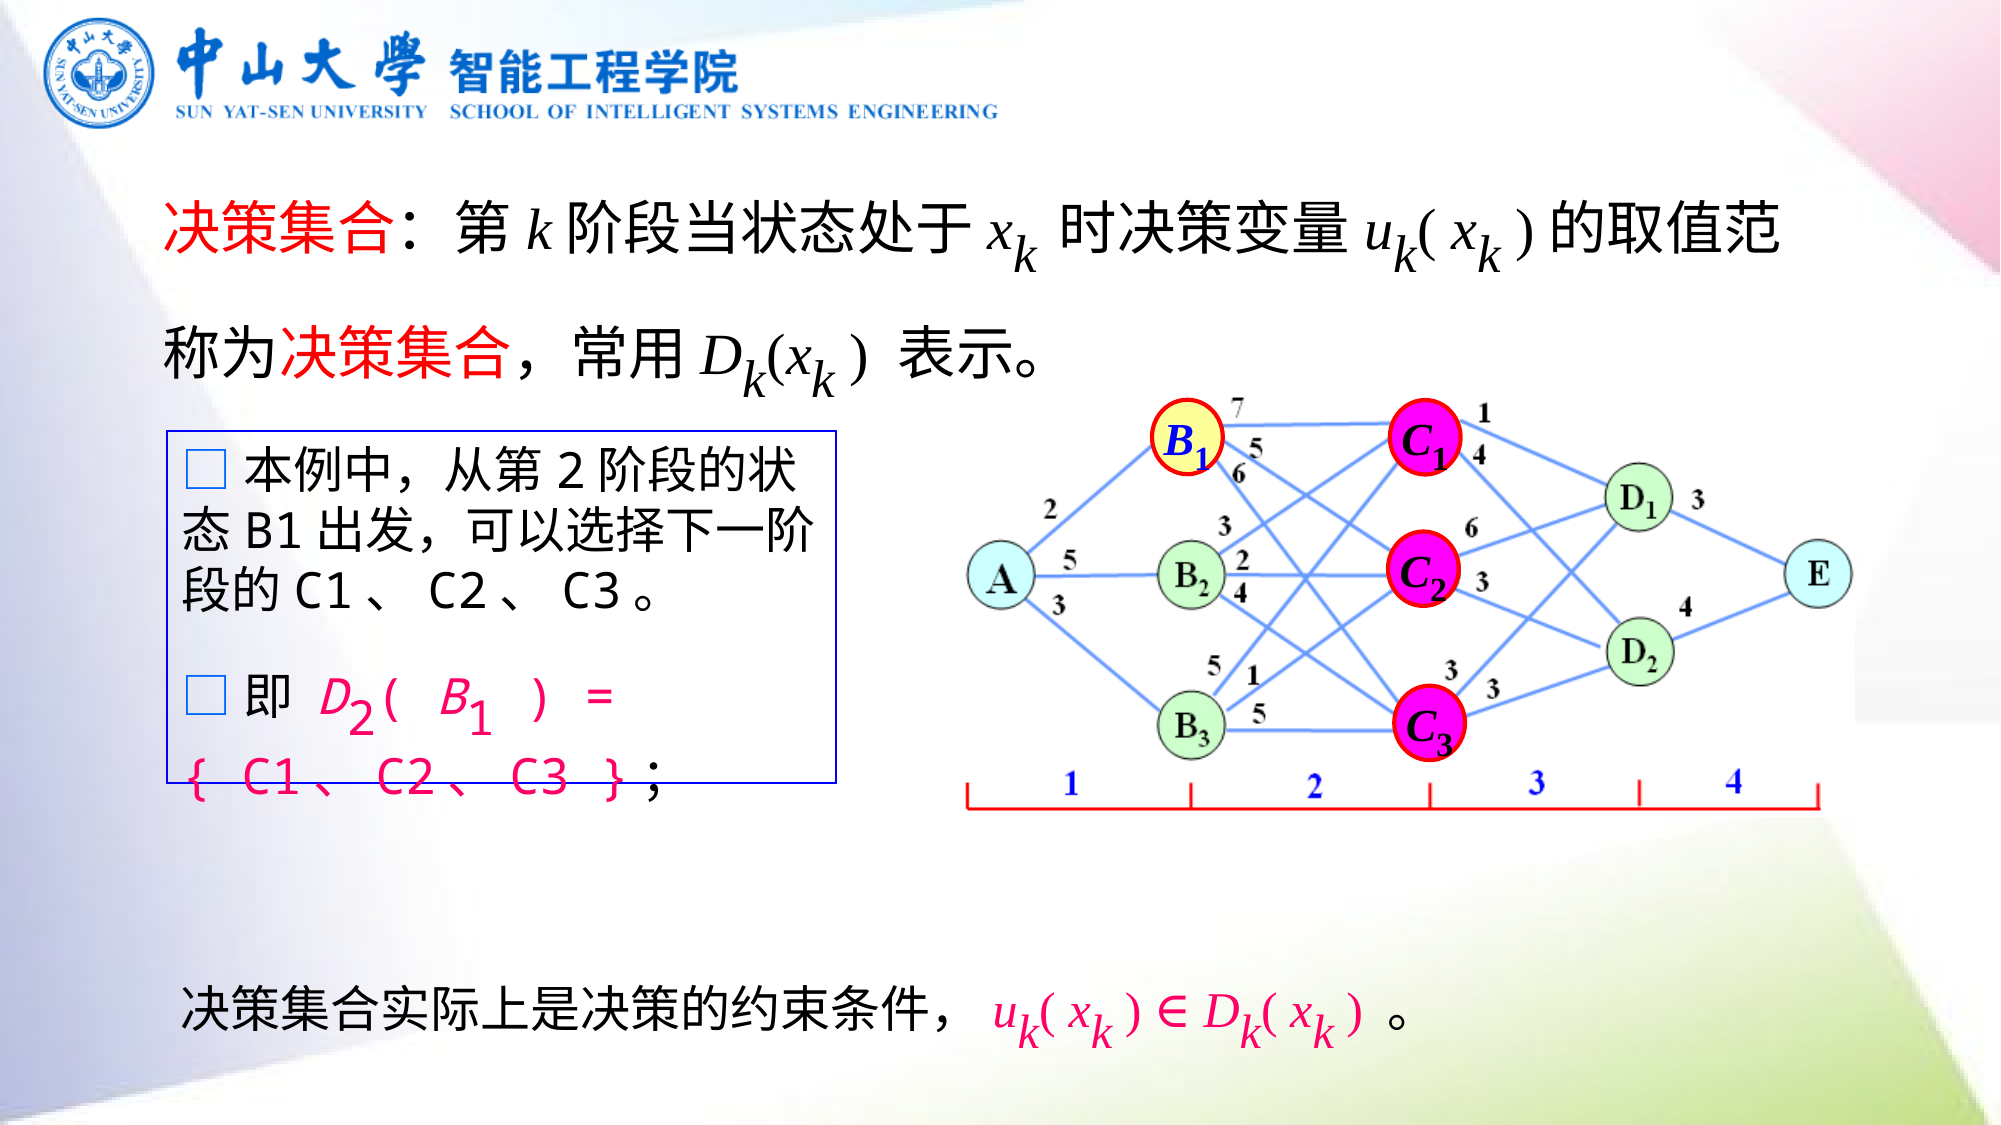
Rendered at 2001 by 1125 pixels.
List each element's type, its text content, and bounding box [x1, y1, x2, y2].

text_box □本例中，从第2阶段的状态B1出发，可以选择下一阶段的C1、C2、C3。 □即 D2( B1 ) = { C1、C2、C3 }； [166, 431, 836, 784]
text_box 决策集合实际上是决策的约束条件，uk( xk ) ∈ Dk( xk ) 。 [166, 936, 1614, 1041]
picture [39, 0, 1000, 150]
text_box 决策集合：第k阶段当状态处于xk时决策变量uk( xk )的取值范称为决策集合，常用Dk(xk ) 表示。 [147, 150, 1852, 342]
picture [946, 387, 1855, 817]
text_box 通常选择所求解问题的关键变量作为决策变量，同时 要给出决策变量的取值范围，即确定允许决策集合。 [0, 0, 2000, 1125]
